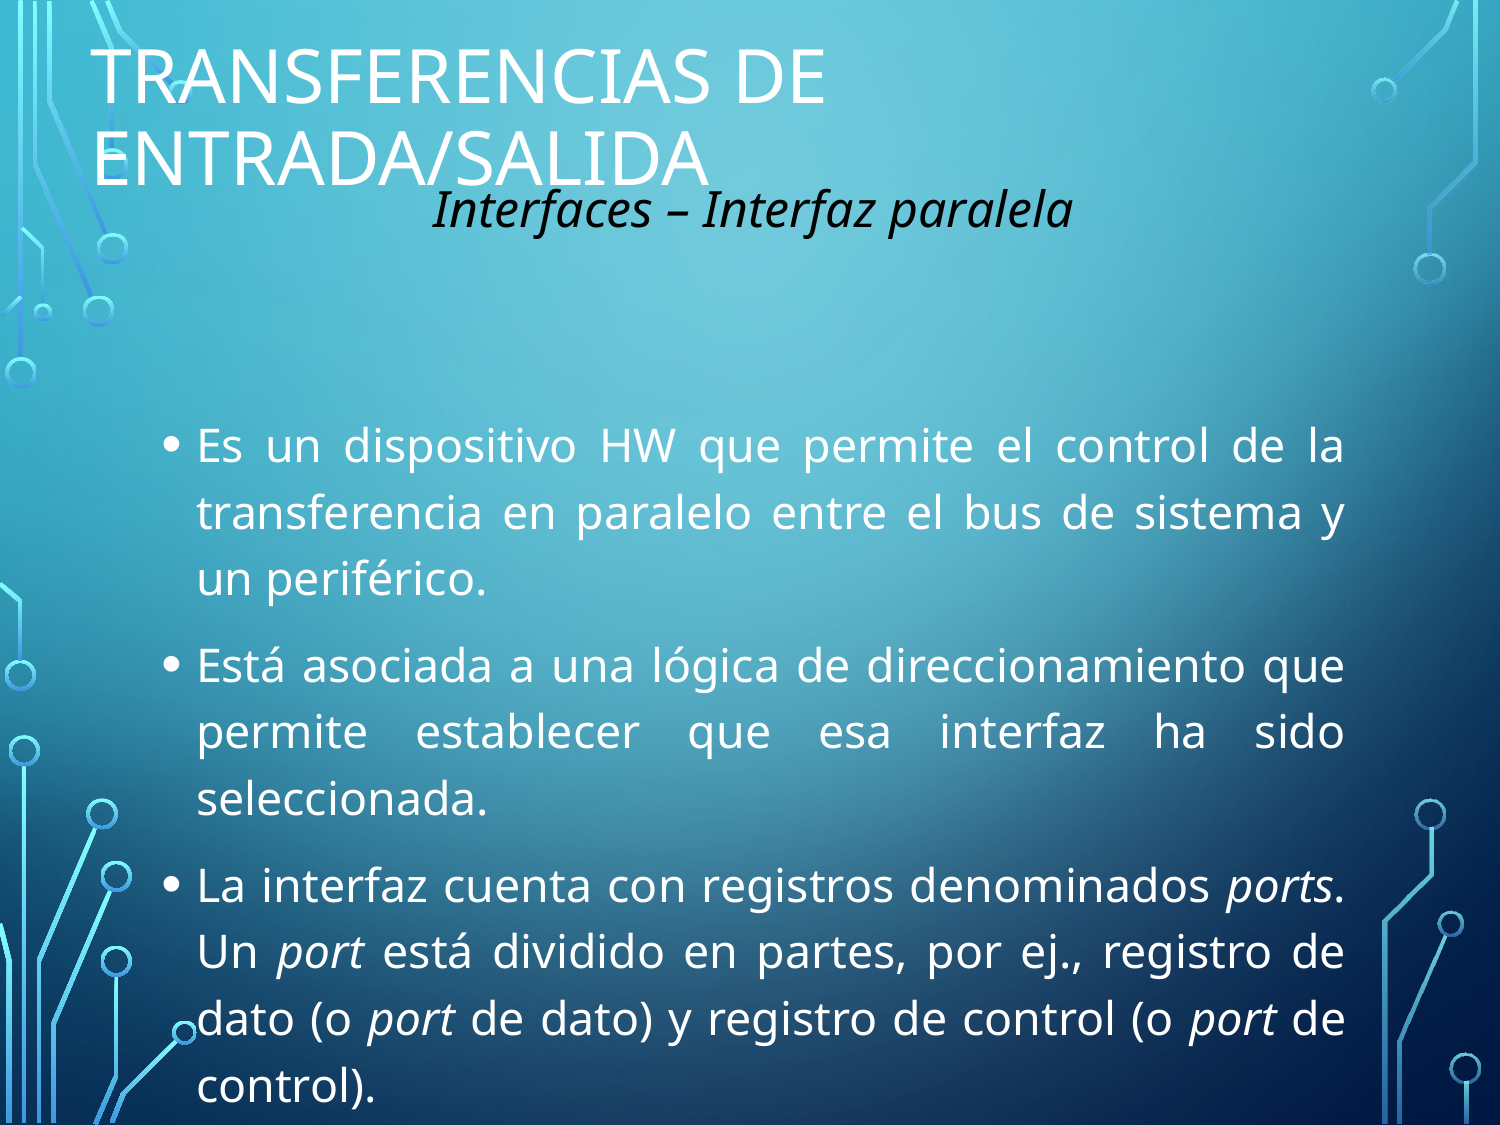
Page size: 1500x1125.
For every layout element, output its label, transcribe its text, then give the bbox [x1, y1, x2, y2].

list Es un dispositivo HW que permite el control de la transferencia en paralelo entre el bus de sistema y un periférico. Está asociada a una lógica de direccionamiento que permite establecer que esa interfaz ha sido seleccionada. La interfaz cuenta con registros denominados ports. Un port está dividido en partes, por ej., registro de dato (o port de dato) y registro de control (o port de control). [146, 397, 1362, 1125]
title Transferencias de Entrada/Salida [75, 17, 1425, 170]
text_box Interfaces – Interfaz paralela [50, 170, 1457, 245]
